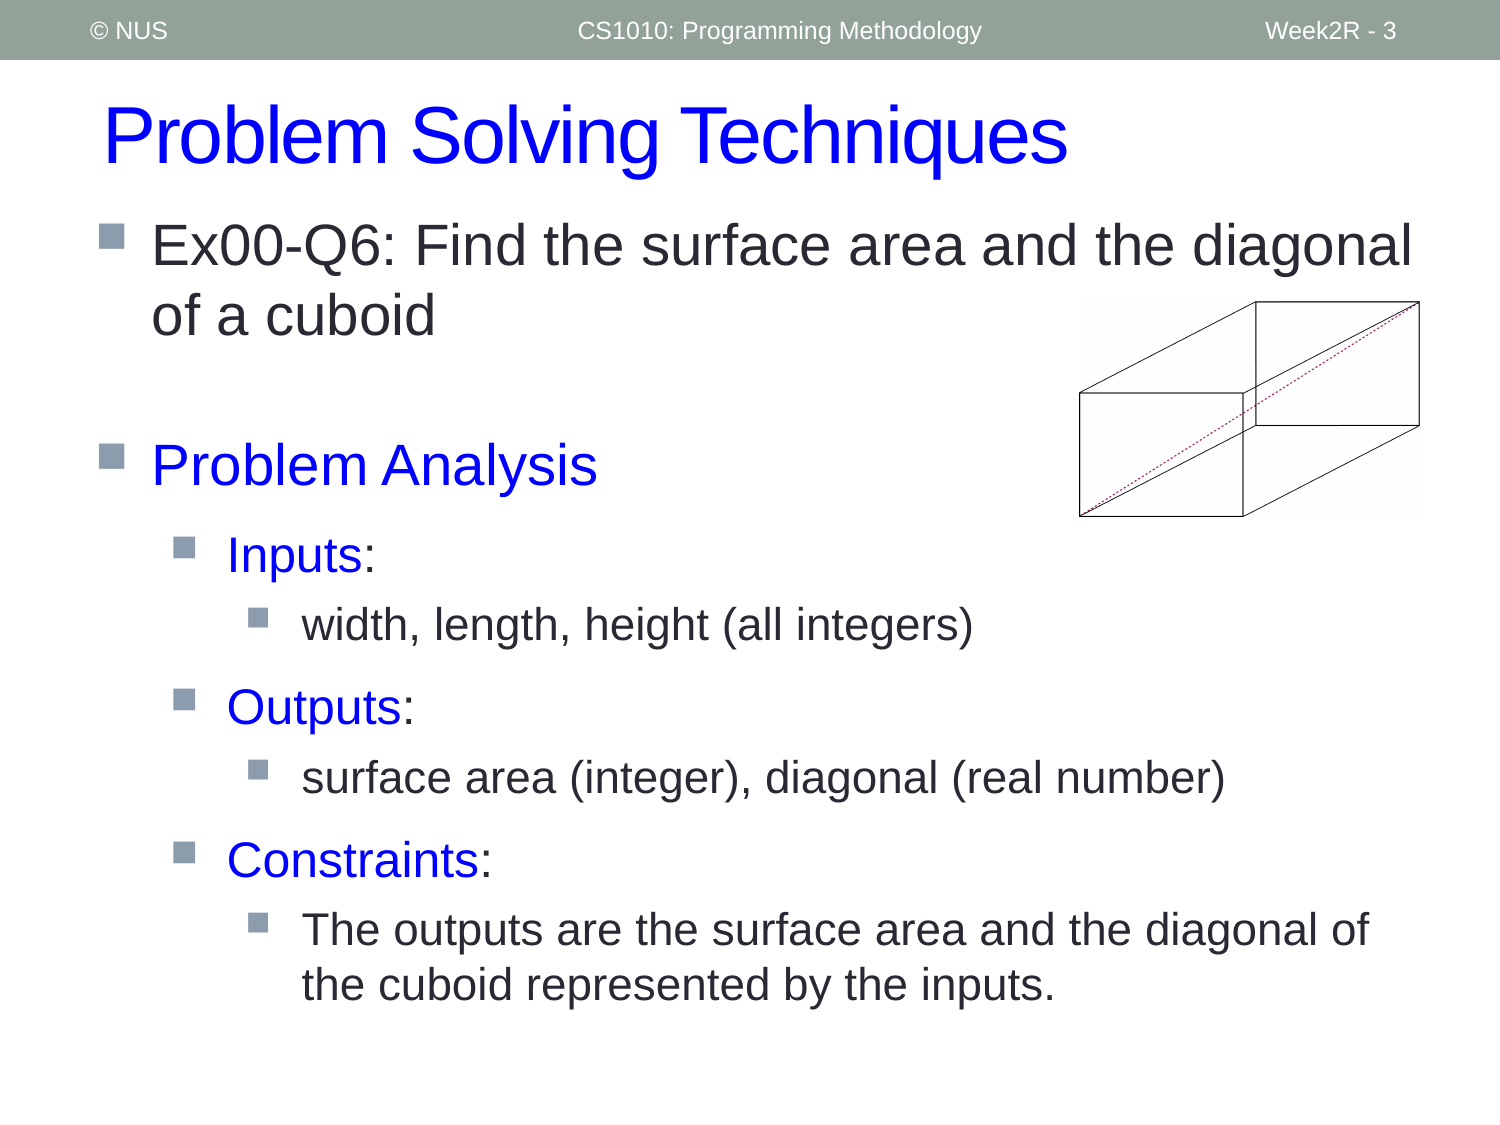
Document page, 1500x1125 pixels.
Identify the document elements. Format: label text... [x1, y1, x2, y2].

slide_number Week2R - 3 [1250, 3, 1425, 57]
text_box Ex00-Q6: Find the surface area and the diagonal of a cuboid Problem Analysis Inputs: width, length, height (all integers) Outputs: surface area (integer), diagonal (real number) Constraints: The outputs are the surface area and the diagonal of the cuboid represented by the inputs. [80, 200, 1455, 600]
title Problem Solving Techniques [87, 75, 1425, 188]
picture [1078, 301, 1420, 517]
slide_number © NUS [75, 3, 550, 57]
footer CS1010: Programming Methodology [562, 3, 1238, 57]
